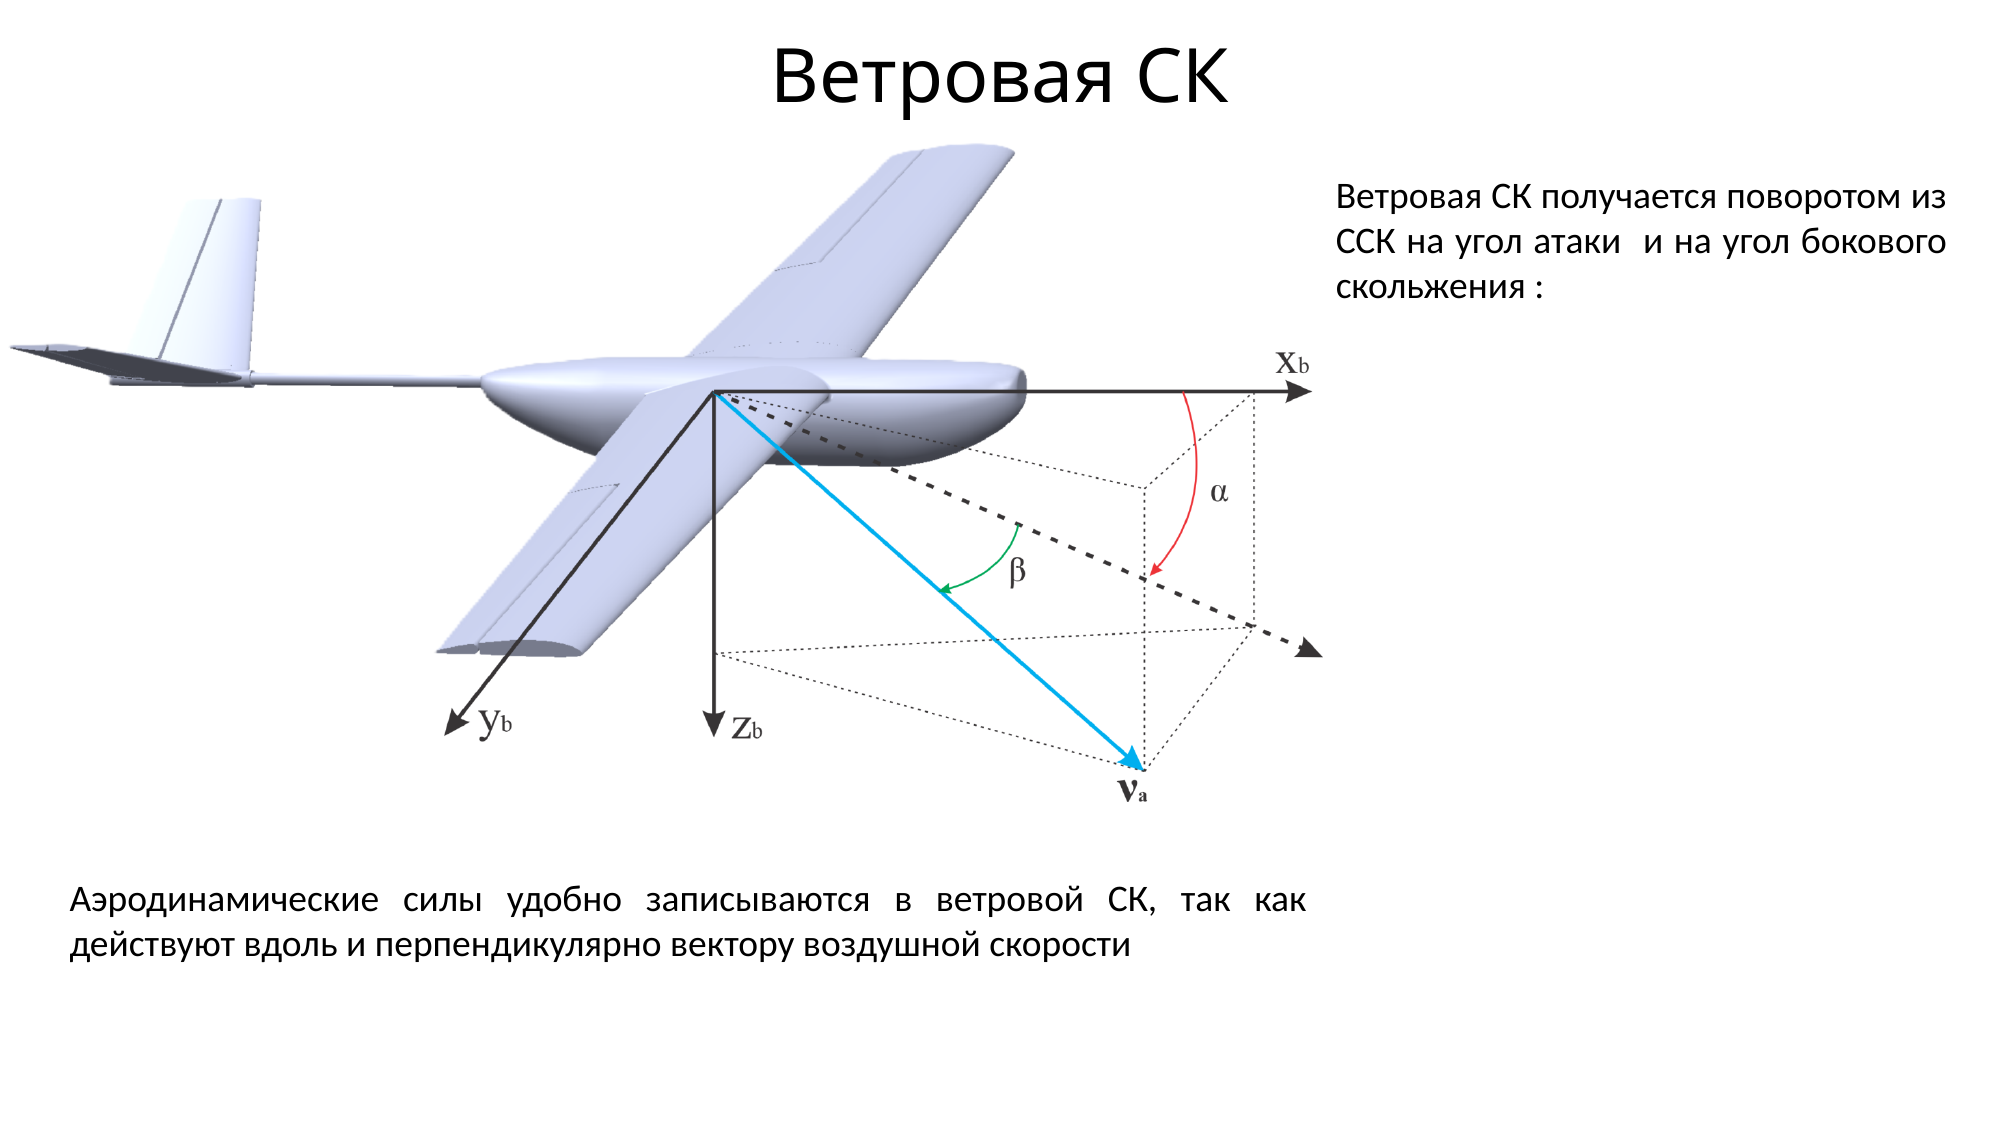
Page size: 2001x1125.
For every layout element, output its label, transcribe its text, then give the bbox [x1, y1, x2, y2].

picture [0, 141, 1323, 802]
text_box Ветровая СК [137, 0, 1863, 188]
